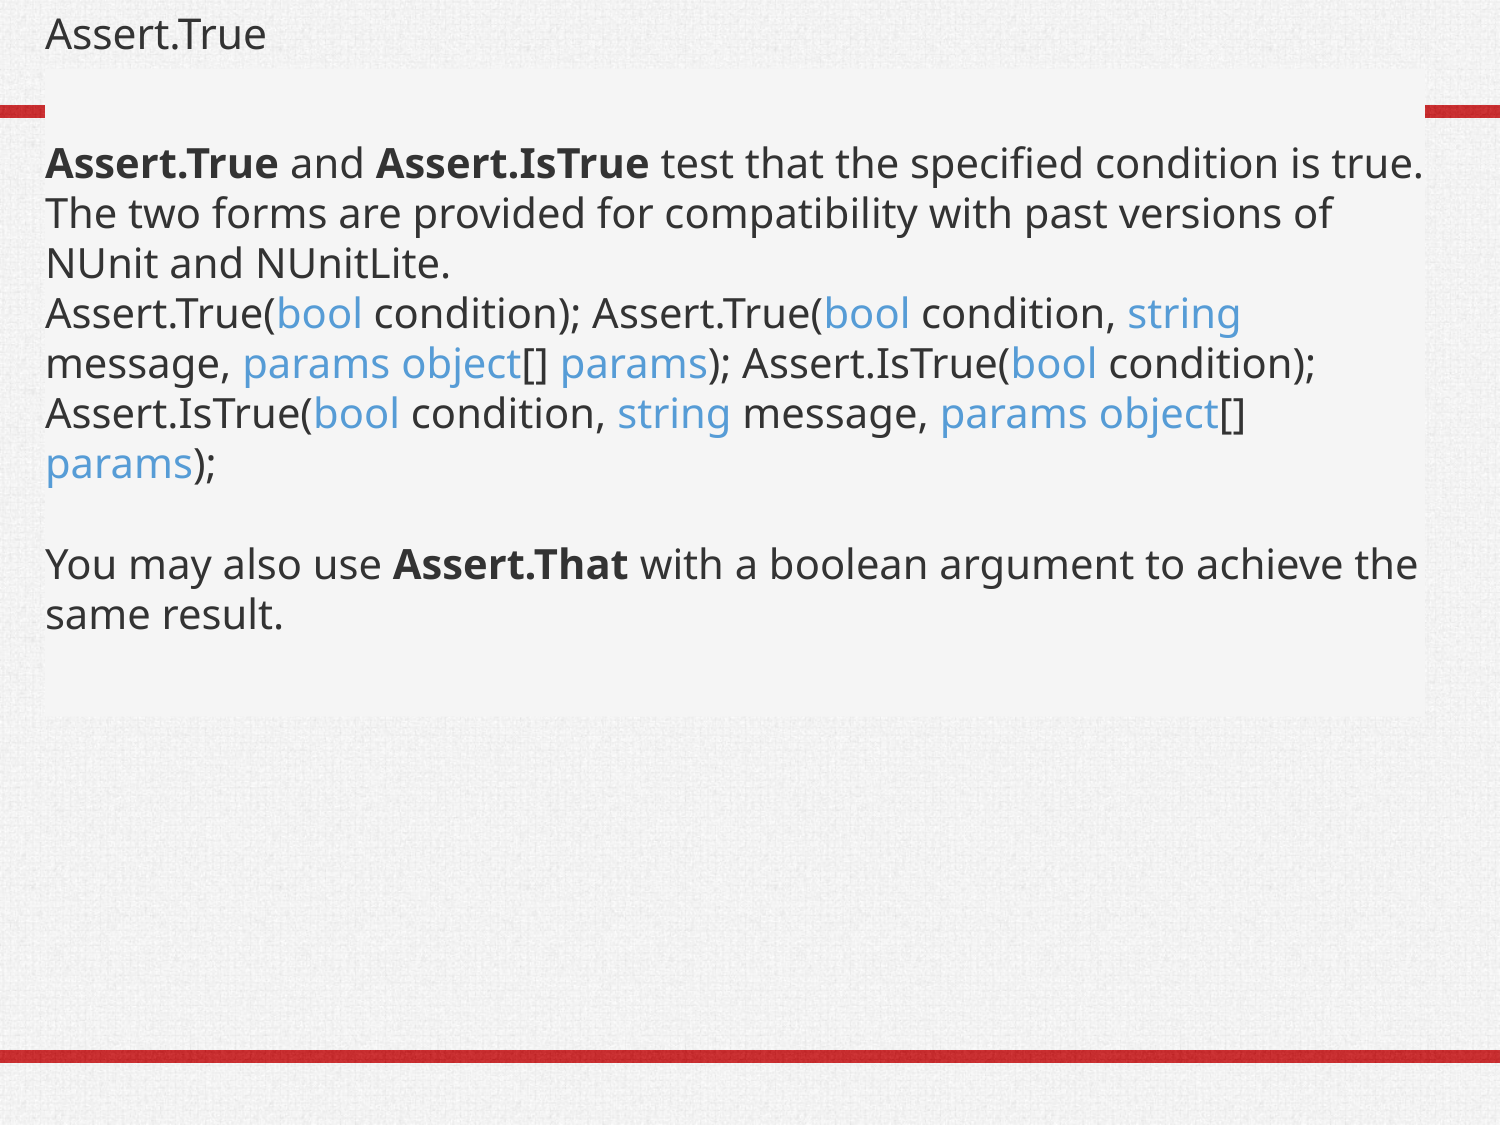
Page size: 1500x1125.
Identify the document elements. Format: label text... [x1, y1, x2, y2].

picture [0, 117, 1500, 1125]
title Assert.True [0, 0, 1500, 117]
list Assert.True and Assert.IsTrue test that the specified condition is true. The two forms are provided for compatibility with past versions of NUnit and NUnitLite. Assert.True(bool condition); Assert.True(bool condition, string message, params object[] params); Assert.IsTrue(bool condition); Assert.IsTrue(bool condition, string message, params object[] params); You may also use Assert.That with a boolean argument to achieve the same result. [45, 68, 1425, 717]
